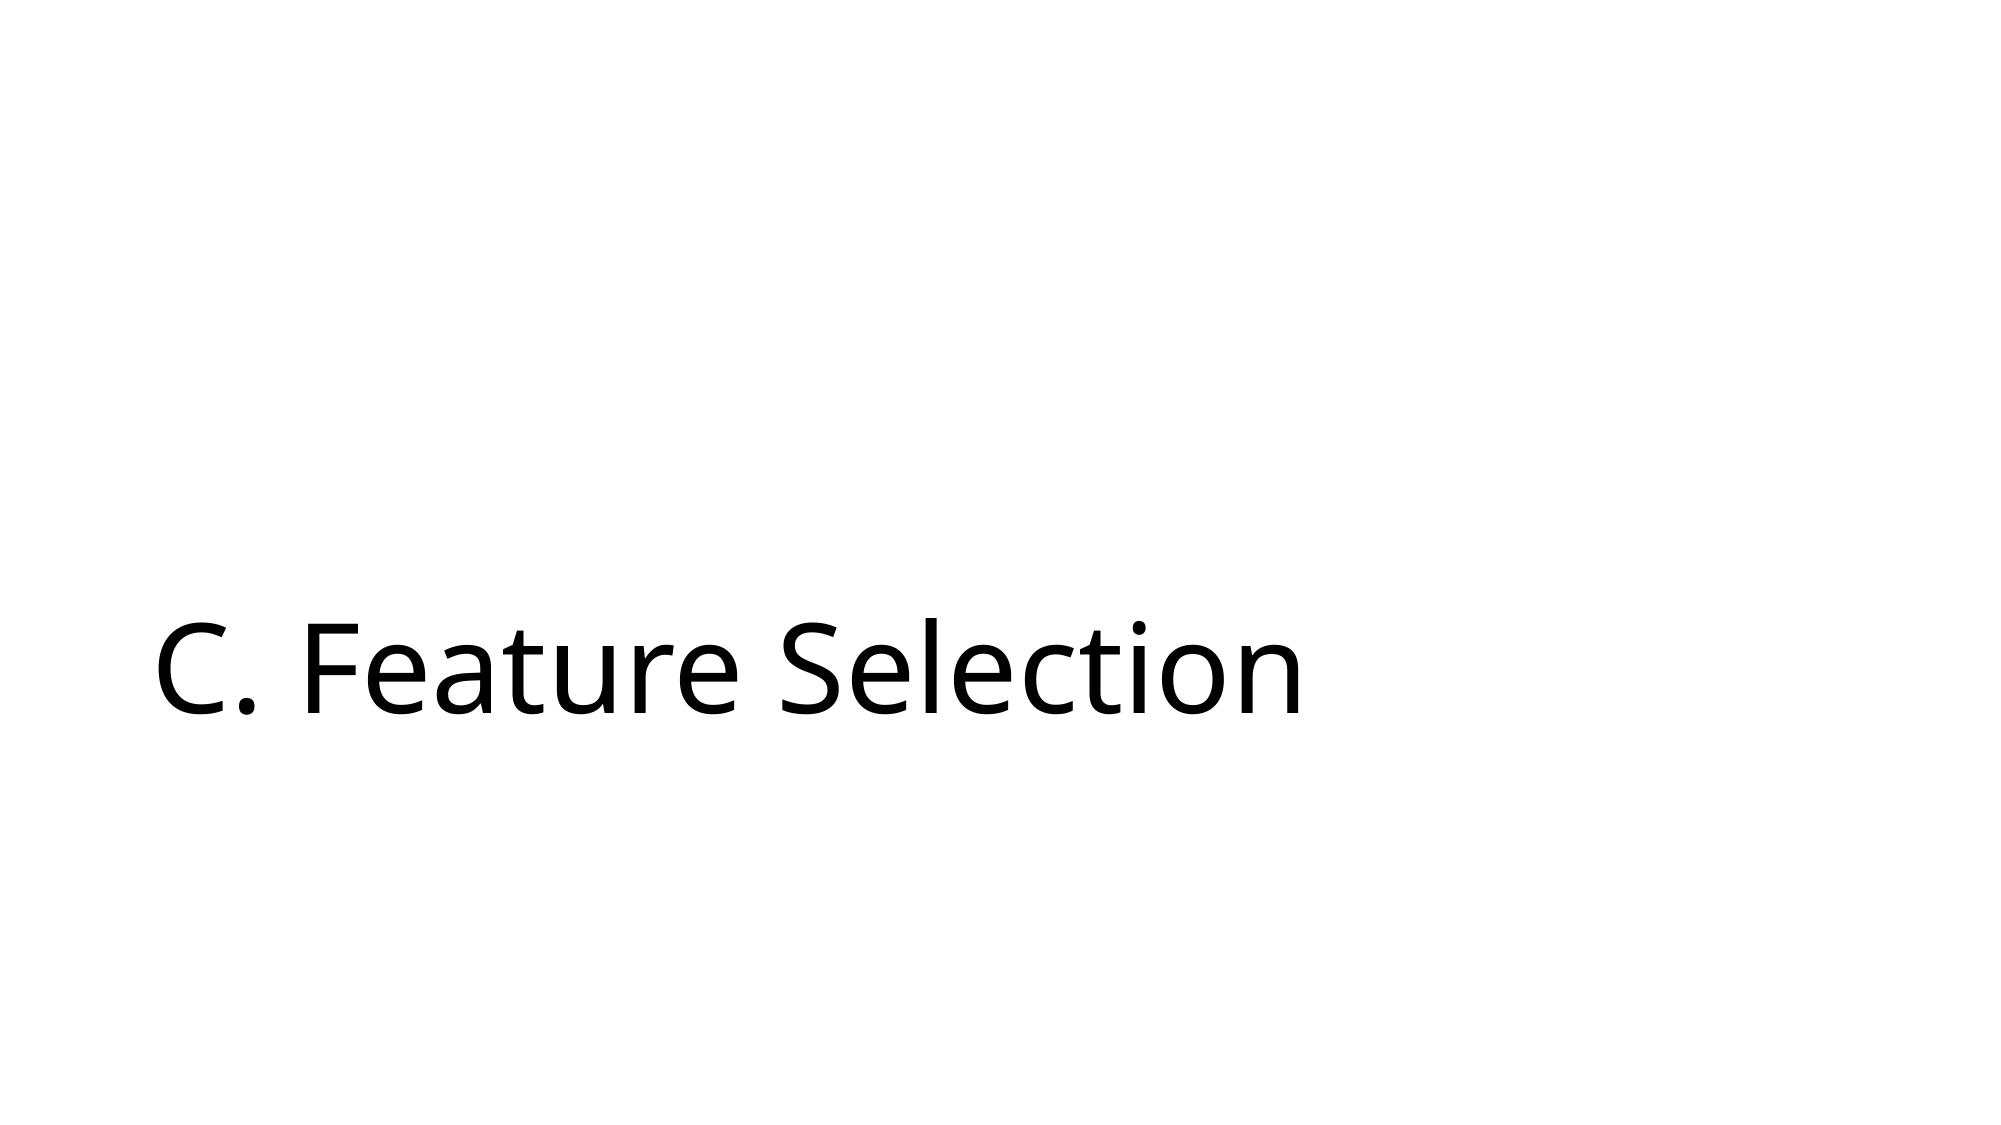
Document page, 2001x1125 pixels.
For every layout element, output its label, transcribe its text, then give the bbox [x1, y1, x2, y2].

title C. Feature Selection [136, 280, 1862, 749]
